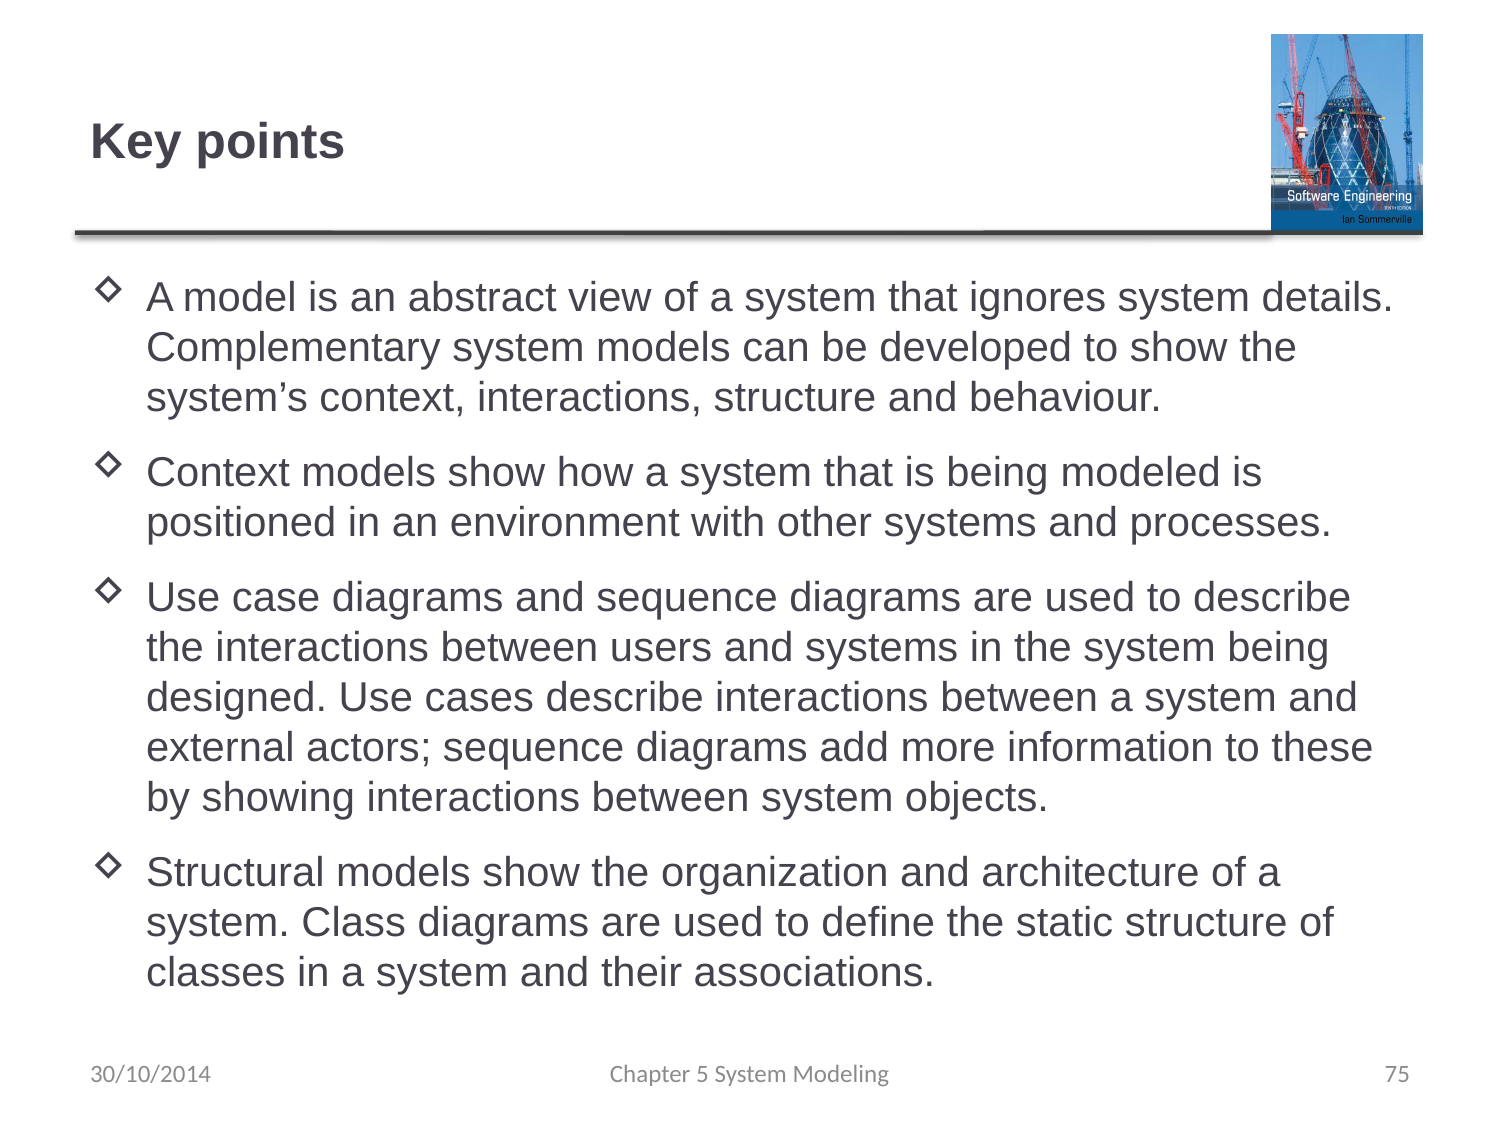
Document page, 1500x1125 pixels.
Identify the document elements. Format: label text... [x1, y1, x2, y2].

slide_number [75, 1042, 425, 1103]
title Key points [74, 44, 1272, 233]
slide_number 75 [1074, 1042, 1425, 1103]
footer Chapter 5 System Modeling [512, 1042, 988, 1103]
list A model is an abstract view of a system that ignores system details. Complementary system models can be developed to show the system’s context, interactions, structure and behaviour. Context models show how a system that is being modeled is positioned in an environment with other systems and processes. Use case diagrams and sequence diagrams are used to describe the interactions between users and systems in the system being designed. Use cases describe interactions between a system and external actors; sequence diagrams add more information to these by showing interactions between system objects. Structural models show the organization and architecture of a system. Class diagrams are used to define the static structure of classes in a system and their associations. [75, 262, 1425, 1005]
picture [1271, 34, 1423, 230]
